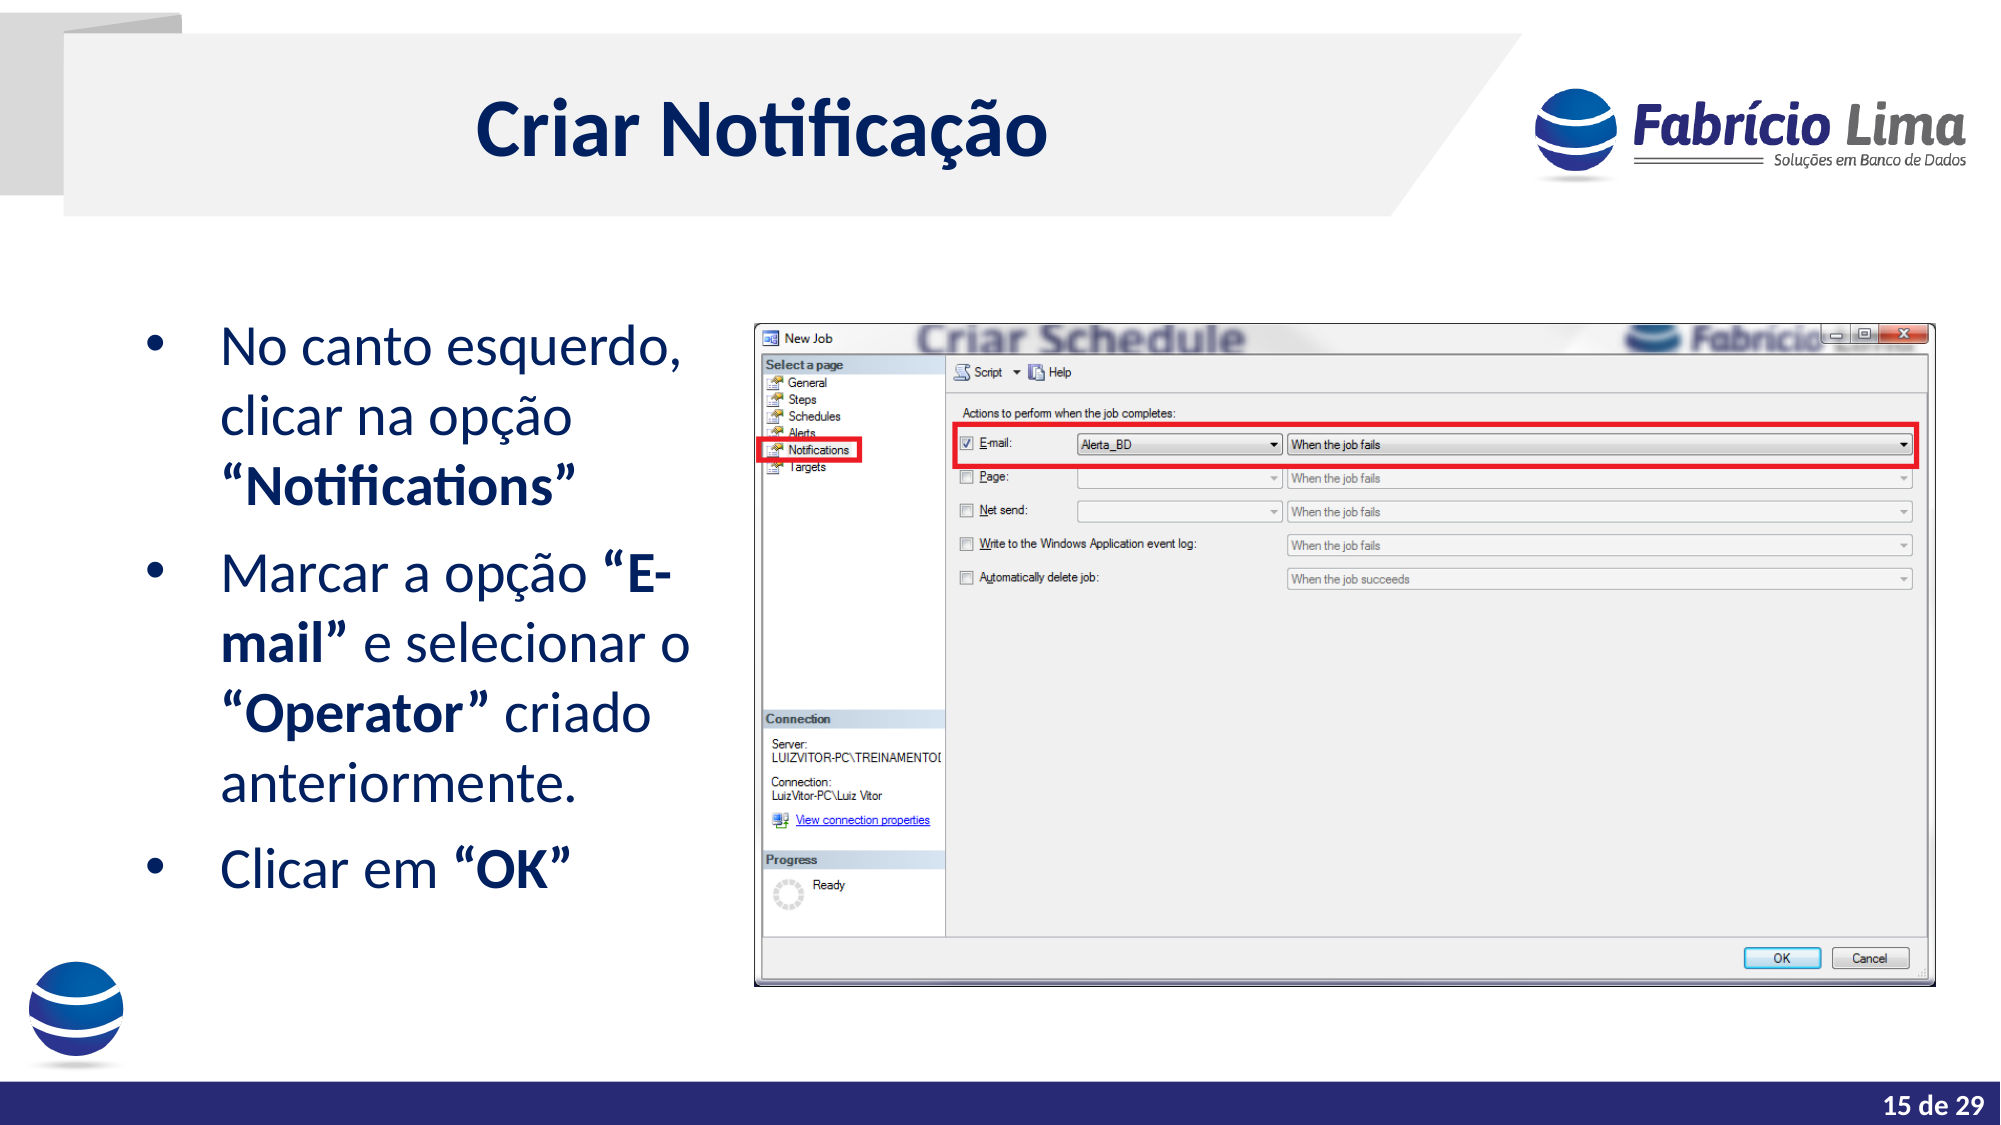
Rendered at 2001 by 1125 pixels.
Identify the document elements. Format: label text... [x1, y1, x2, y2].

picture [14, 951, 137, 1082]
text_box No canto esquerdo, clicar na opção “Notifications” Marcar a opção “E-mail” e selecionar o “Operator” criado anteriormente. Clicar em “OK” [130, 213, 733, 908]
picture [754, 323, 1936, 987]
text_box Criar Notificação [62, 60, 1390, 187]
picture [1501, 42, 1997, 217]
slide_number 15 de 29 [1718, 1083, 2000, 1125]
